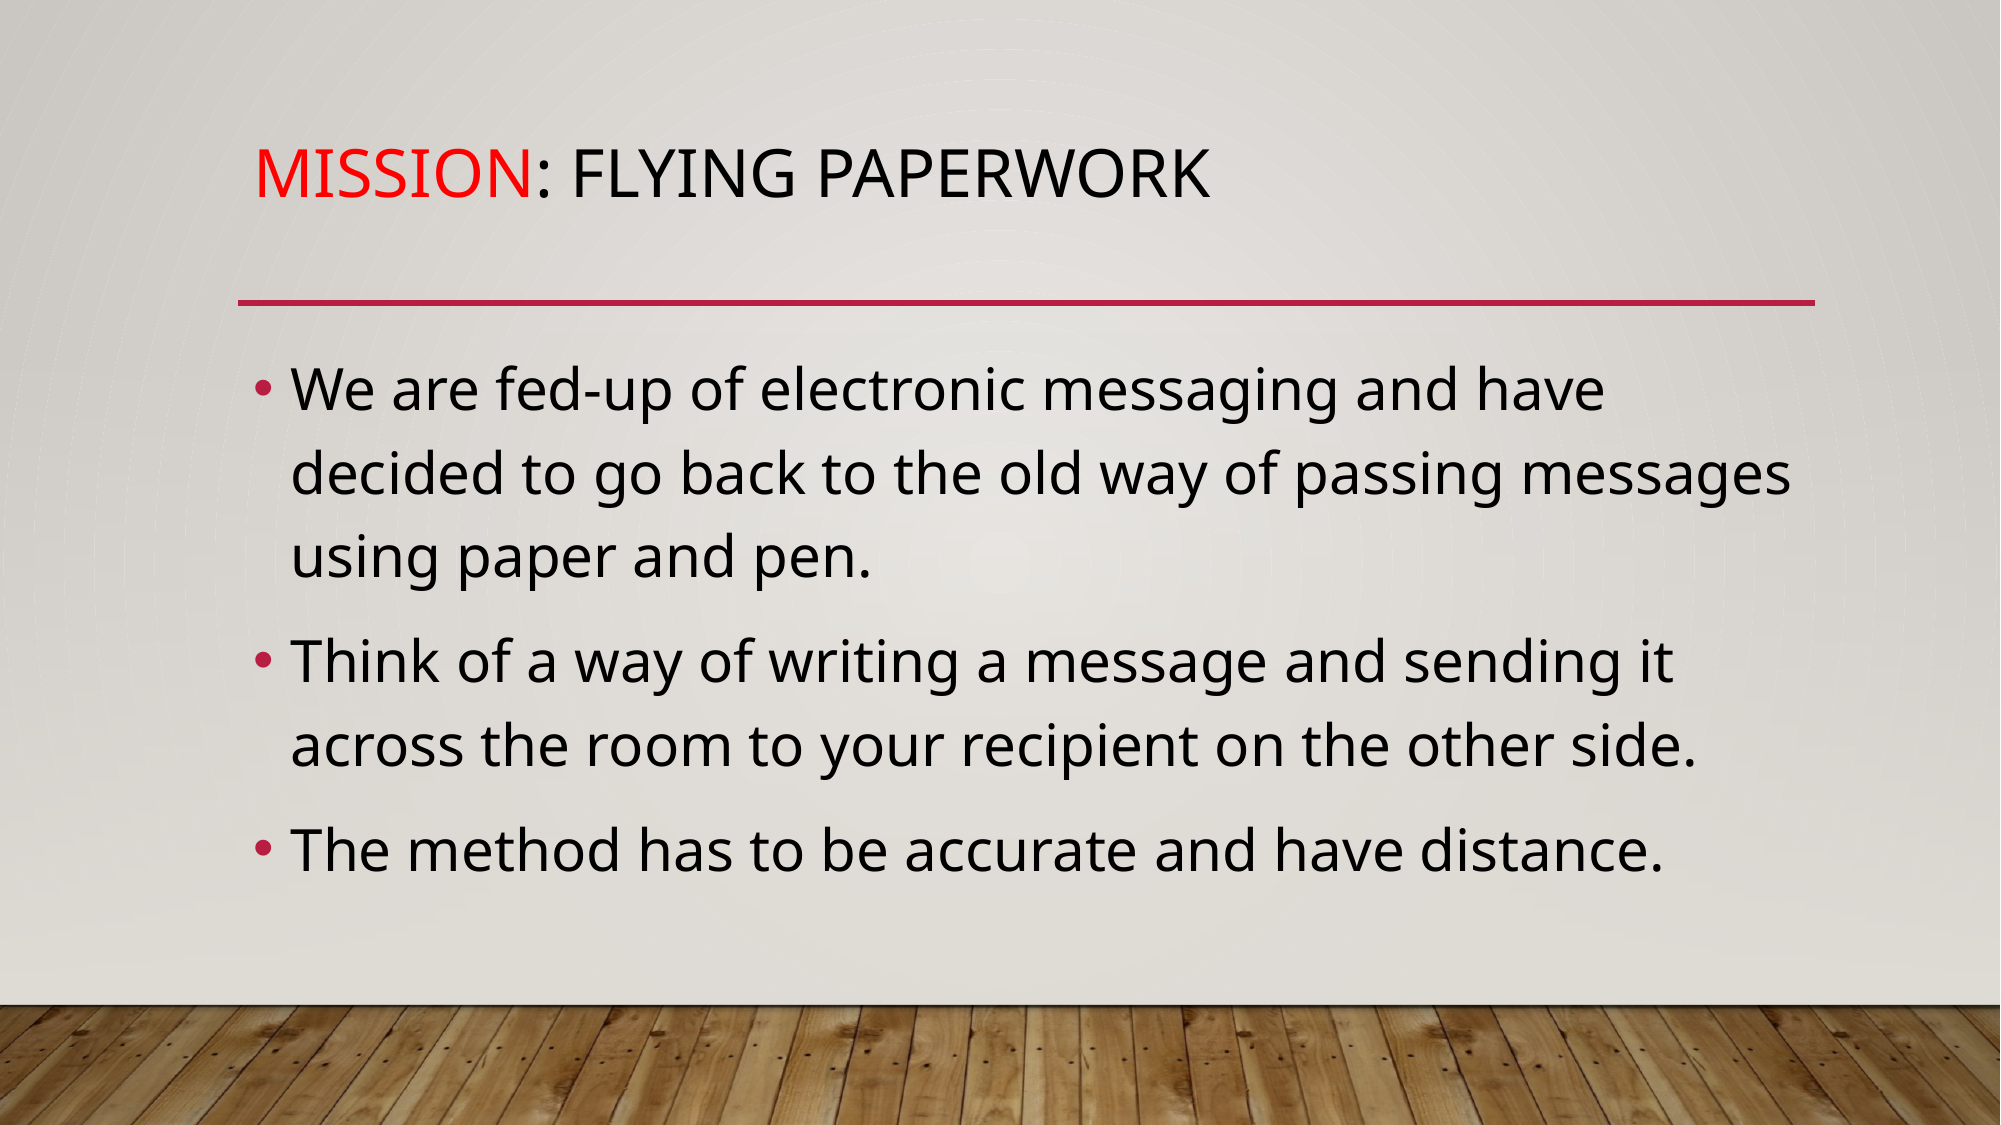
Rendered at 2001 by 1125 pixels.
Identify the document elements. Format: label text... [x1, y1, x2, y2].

list We are fed-up of electronic messaging and have decided to go back to the old way of passing messages using paper and pen. Think of a way of writing a message and sending it across the room to your recipient on the other side. The method has to be accurate and have distance. [238, 330, 1814, 897]
title Mission: Flying paperwork [238, 131, 1814, 305]
picture [0, 1005, 2000, 1125]
